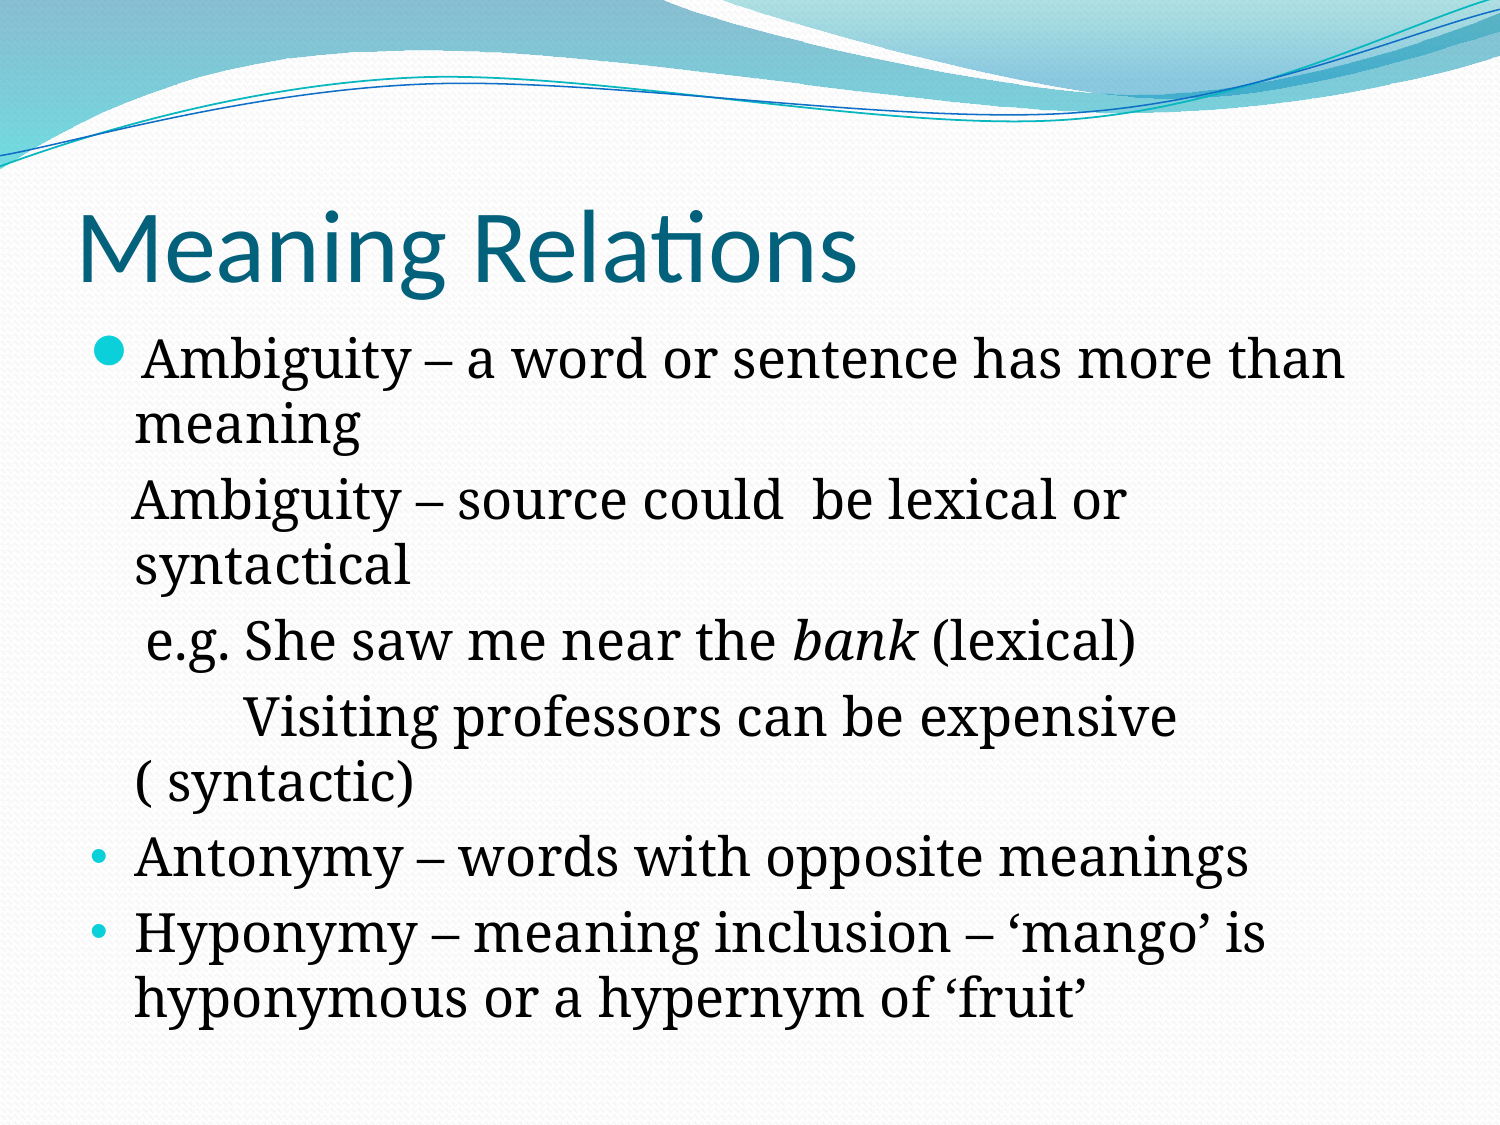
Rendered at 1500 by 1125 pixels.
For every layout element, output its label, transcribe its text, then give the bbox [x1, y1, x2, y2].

title Meaning Relations [75, 115, 1425, 303]
list Ambiguity – a word or sentence has more than meaning Ambiguity – source could be lexical or syntactical e.g. She saw me near the bank (lexical) Visiting professors can be expensive ( syntactic) Antonymy – words with opposite meanings Hyponymy – meaning inclusion – ‘mango’ is hyponymous or a hypernym of ‘fruit’ [75, 317, 1425, 1038]
